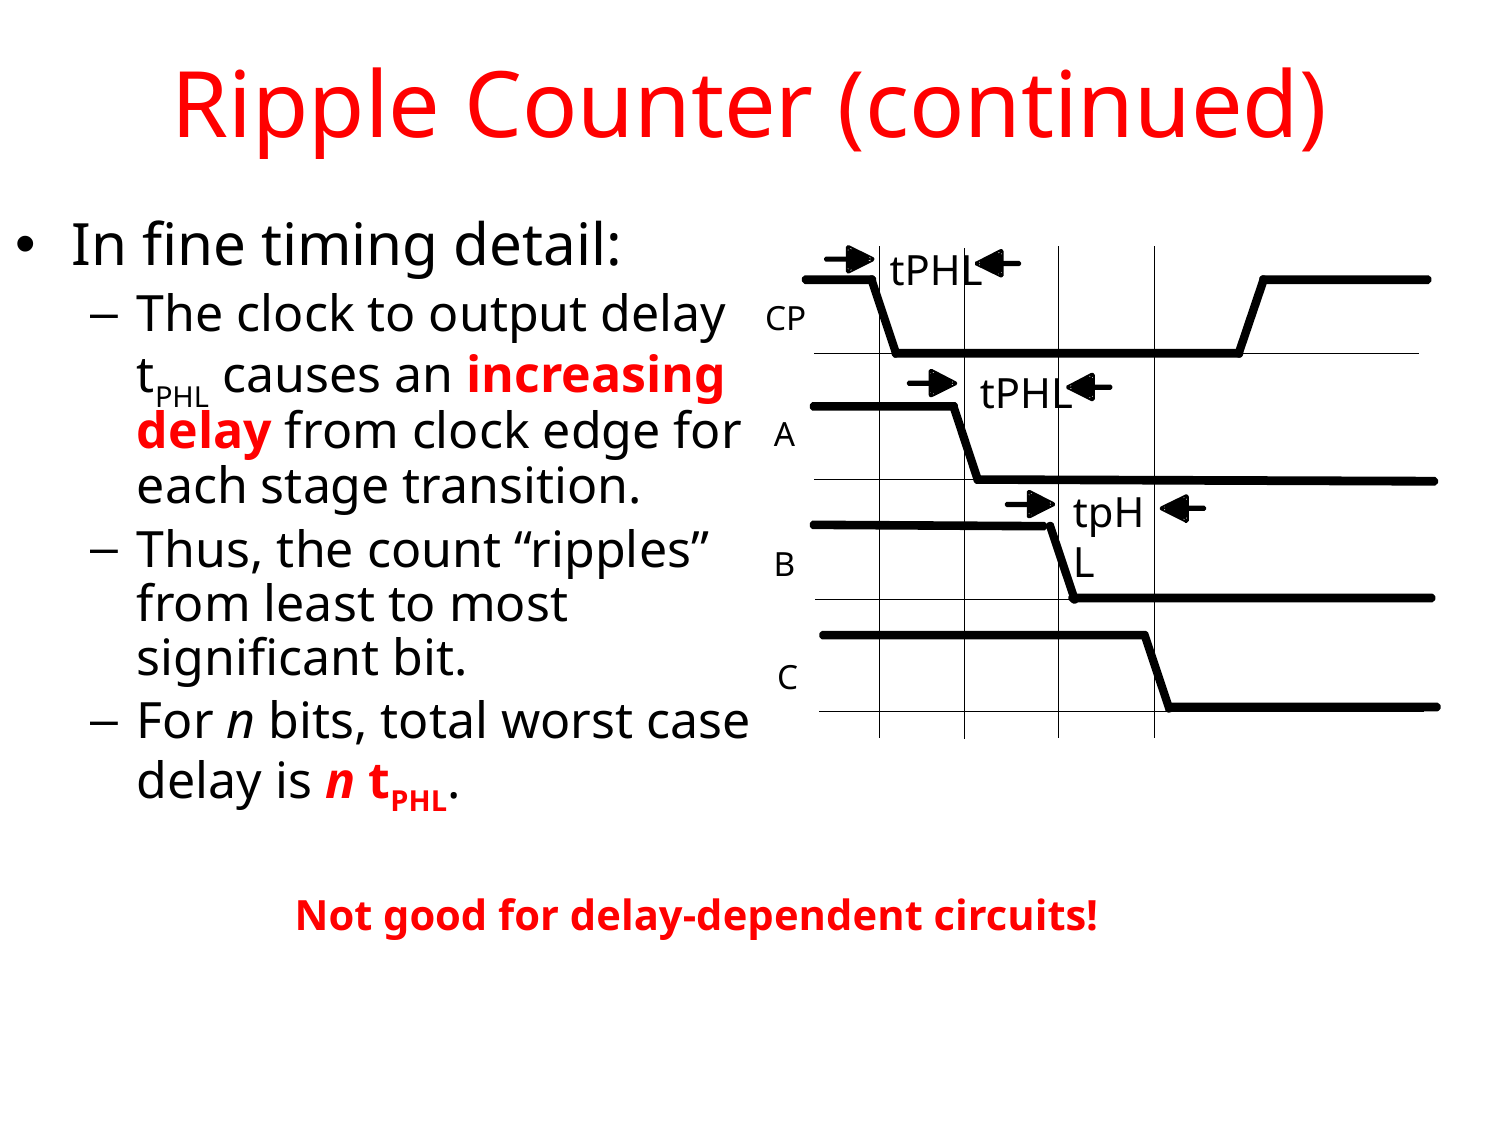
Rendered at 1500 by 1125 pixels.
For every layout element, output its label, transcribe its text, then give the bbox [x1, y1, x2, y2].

text_box Not good for delay-dependent circuits! [64, 881, 1329, 947]
list In fine timing detail: The clock to output delay tPHL causes an increasing delay from clock edge for each stage transition. Thus, the count “ripples” from least to most significant bit. For n bits, total worst case delay is n tPHL. [0, 208, 780, 1033]
title Ripple Counter (continued) [75, 7, 1425, 195]
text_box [766, 243, 1441, 740]
